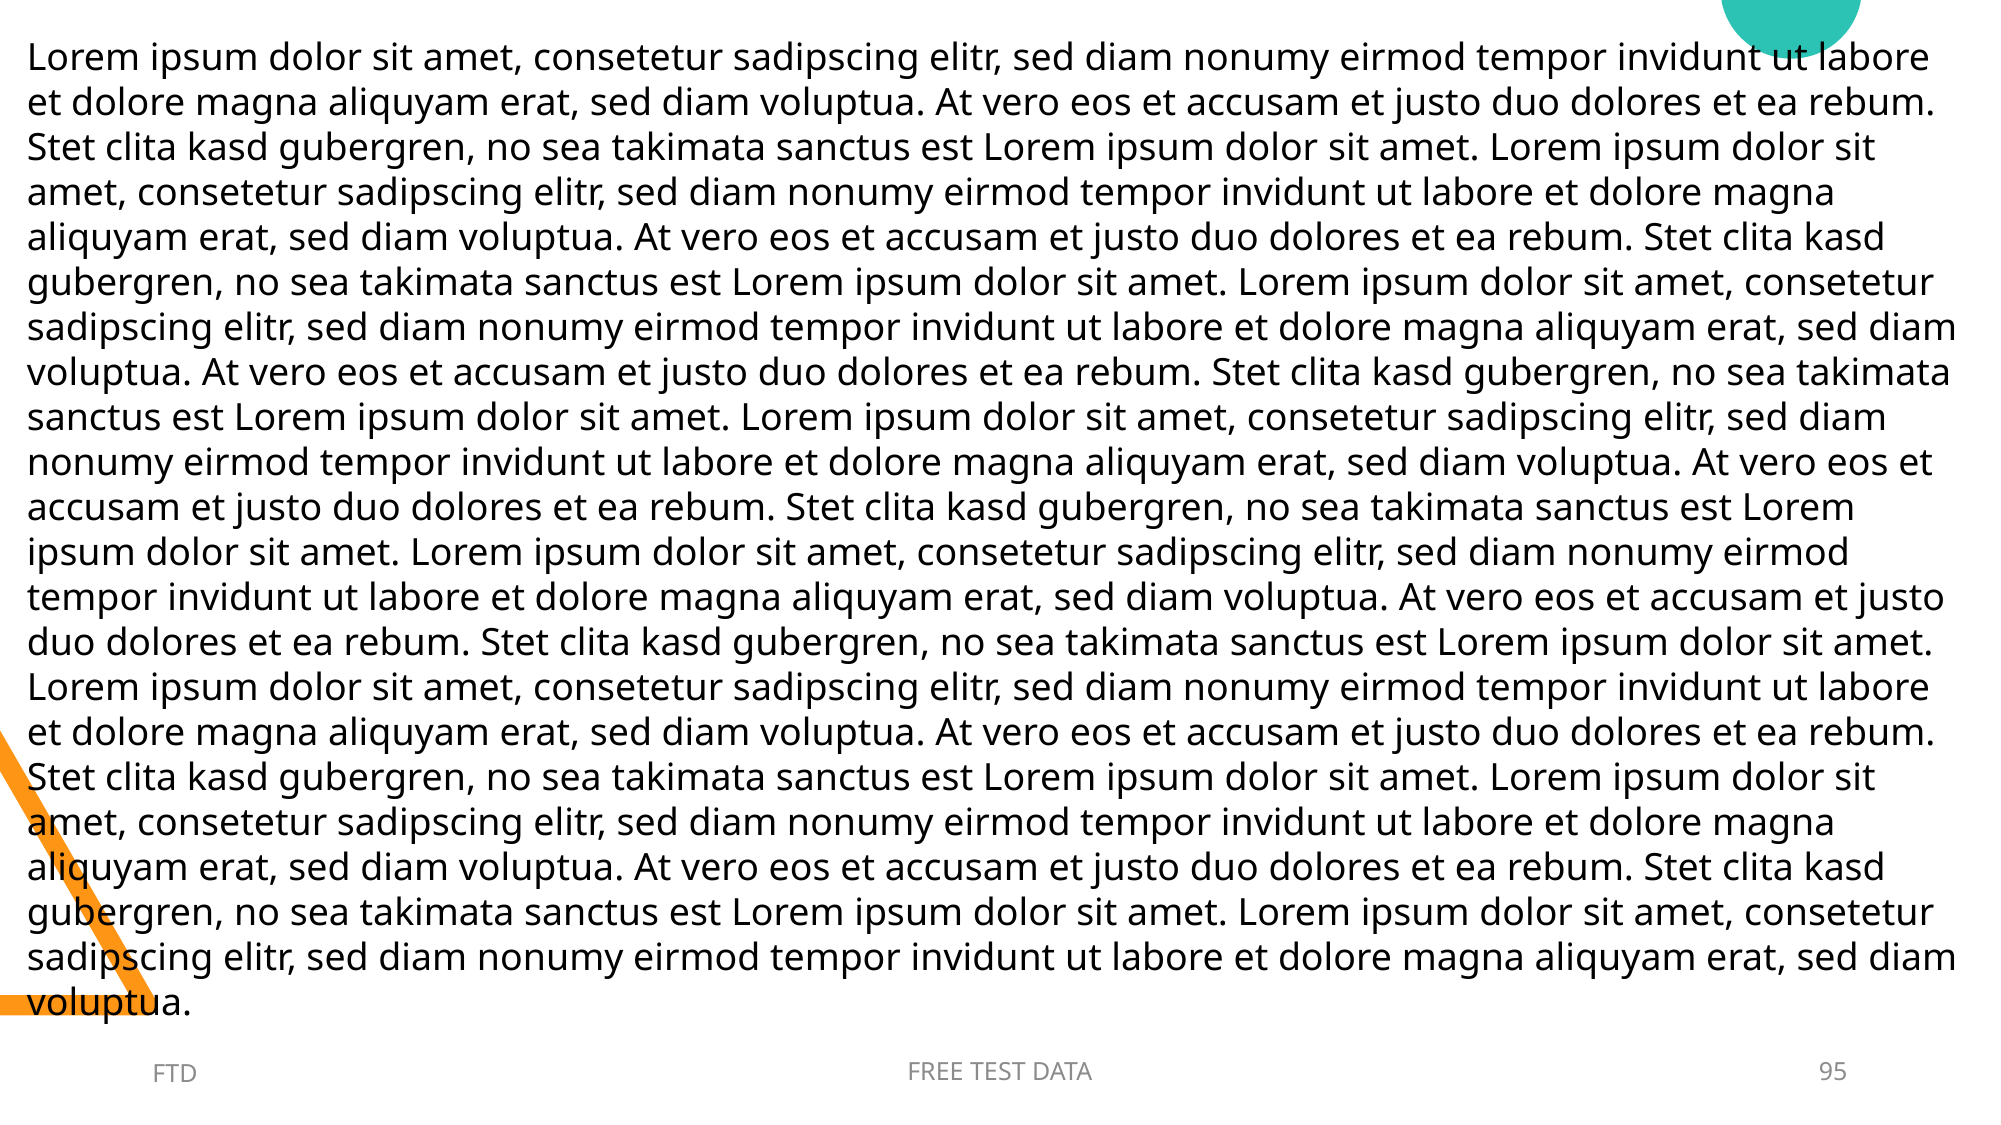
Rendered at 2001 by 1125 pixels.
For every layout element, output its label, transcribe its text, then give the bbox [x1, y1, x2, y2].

footer FREE TEST DATA [662, 1042, 1338, 1103]
slide_number FTD [137, 1042, 588, 1103]
slide_number 95 [1412, 1042, 1863, 1103]
text_box Lorem ipsum dolor sit amet, consetetur sadipscing elitr, sed diam nonumy eirmod tempor invidunt ut labore et dolore magna aliquyam erat, sed diam voluptua. At vero eos et accusam et justo duo dolores et ea rebum. Stet clita kasd gubergren, no sea takimata sanctus est Lorem ipsum dolor sit amet. Lorem ipsum dolor sit amet, consetetur sadipscing elitr, sed diam nonumy eirmod tempor invidunt ut labore et dolore magna aliquyam erat, sed diam voluptua. At vero eos et accusam et justo duo dolores et ea rebum. Stet clita kasd gubergren, no sea takimata sanctus est Lorem ipsum dolor sit amet. Lorem ipsum dolor sit amet, consetetur sadipscing elitr, sed diam nonumy eirmod tempor invidunt ut labore et dolore magna aliquyam erat, sed diam voluptua. At vero eos et accusam et justo duo dolores et ea rebum. Stet clita kasd gubergren, no sea takimata sanctus est Lorem ipsum dolor sit amet. Lorem ipsum dolor sit amet, consetetur sadipscing elitr, sed diam nonumy eirmod tempor invidunt ut labore et dolore magna aliquyam erat, sed diam voluptua. At vero eos et accusam et justo duo dolores et ea rebum. Stet clita kasd gubergren, no sea takimata sanctus est Lorem ipsum dolor sit amet. Lorem ipsum dolor sit amet, consetetur sadipscing elitr, sed diam nonumy eirmod tempor invidunt ut labore et dolore magna aliquyam erat, sed diam voluptua. At vero eos et accusam et justo duo dolores et ea rebum. Stet clita kasd gubergren, no sea takimata sanctus est Lorem ipsum dolor sit amet. Lorem ipsum dolor sit amet, consetetur sadipscing elitr, sed diam nonumy eirmod tempor invidunt ut labore et dolore magna aliquyam erat, sed diam voluptua. At vero eos et accusam et justo duo dolores et ea rebum. Stet clita kasd gubergren, no sea takimata sanctus est Lorem ipsum dolor sit amet. Lorem ipsum dolor sit amet, consetetur sadipscing elitr, sed diam nonumy eirmod tempor invidunt ut labore et dolore magna aliquyam erat, sed diam voluptua. At vero eos et accusam et justo duo dolores et ea rebum. Stet clita kasd gubergren, no sea takimata sanctus est Lorem ipsum dolor sit amet. Lorem ipsum dolor sit amet, consetetur sadipscing elitr, sed diam nonumy eirmod tempor invidunt ut labore et dolore magna aliquyam erat, sed diam voluptua. [12, 25, 1976, 1031]
